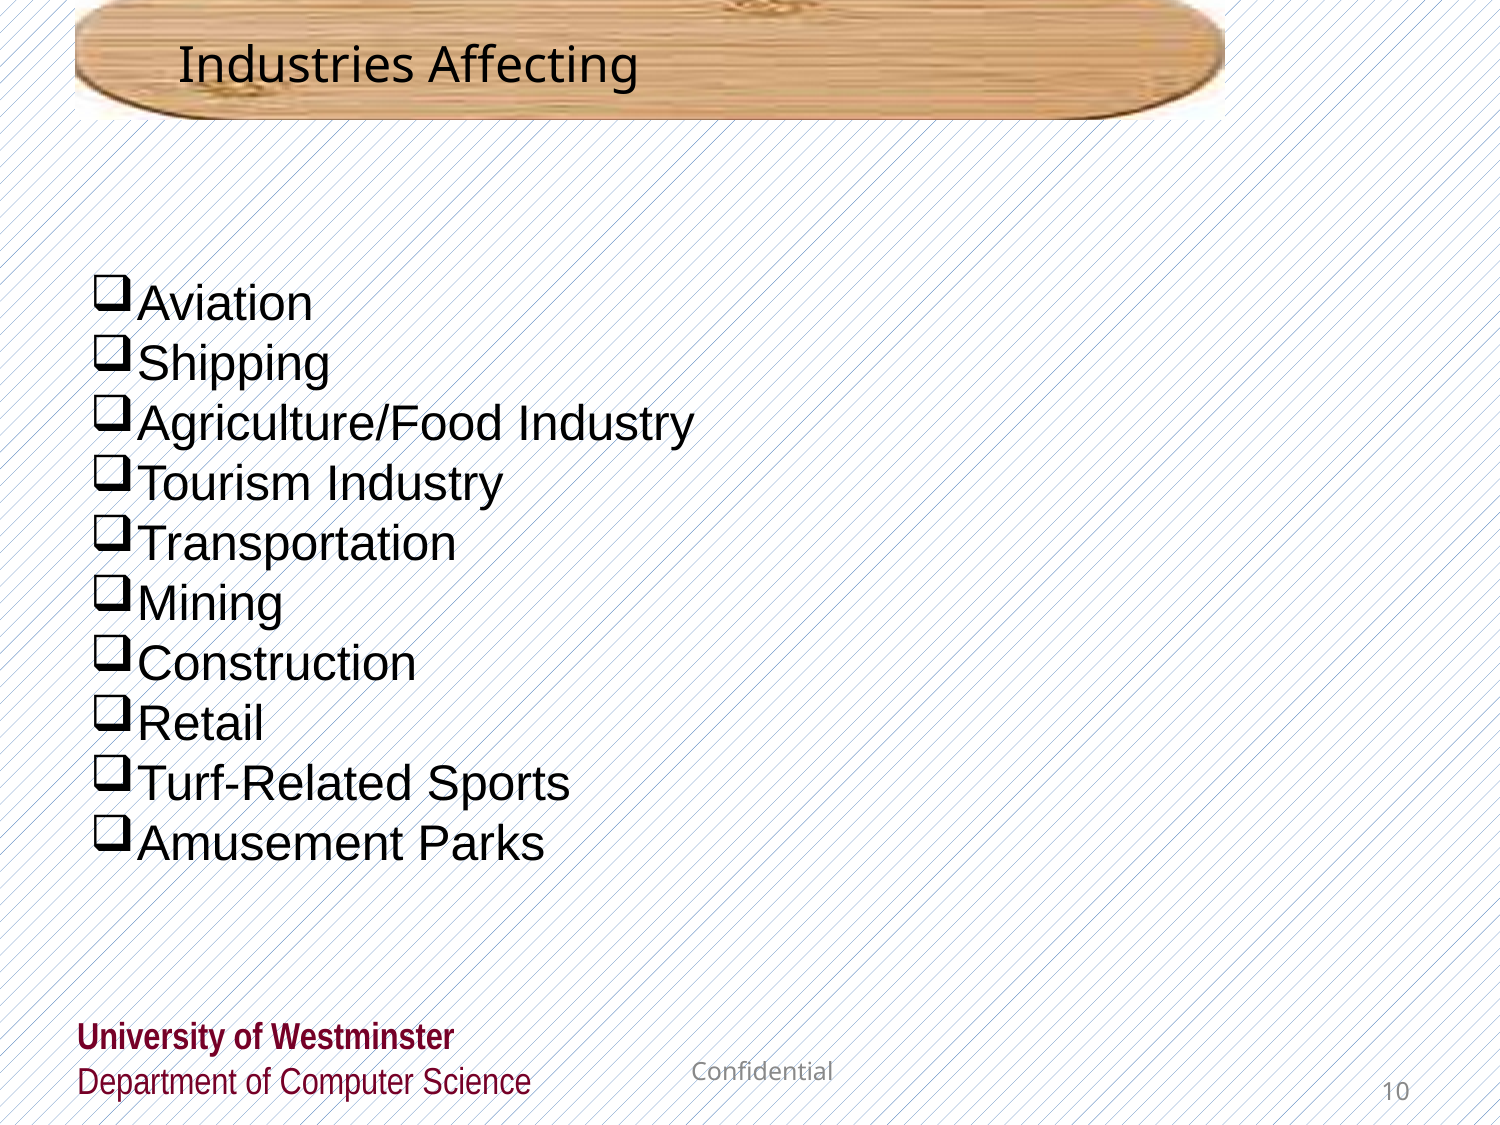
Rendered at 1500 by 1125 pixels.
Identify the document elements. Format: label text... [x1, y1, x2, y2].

picture [74, 0, 1226, 121]
text_box University of Westminster Department of Computer Science [62, 1004, 813, 1110]
footer Confidential [525, 1040, 1000, 1100]
slide_number 10 [1074, 1062, 1425, 1123]
list Aviation Shipping Agriculture/Food Industry Tourism Industry Transportation Mining Construction Retail Turf-Related Sports Amusement Parks [74, 262, 1426, 1006]
